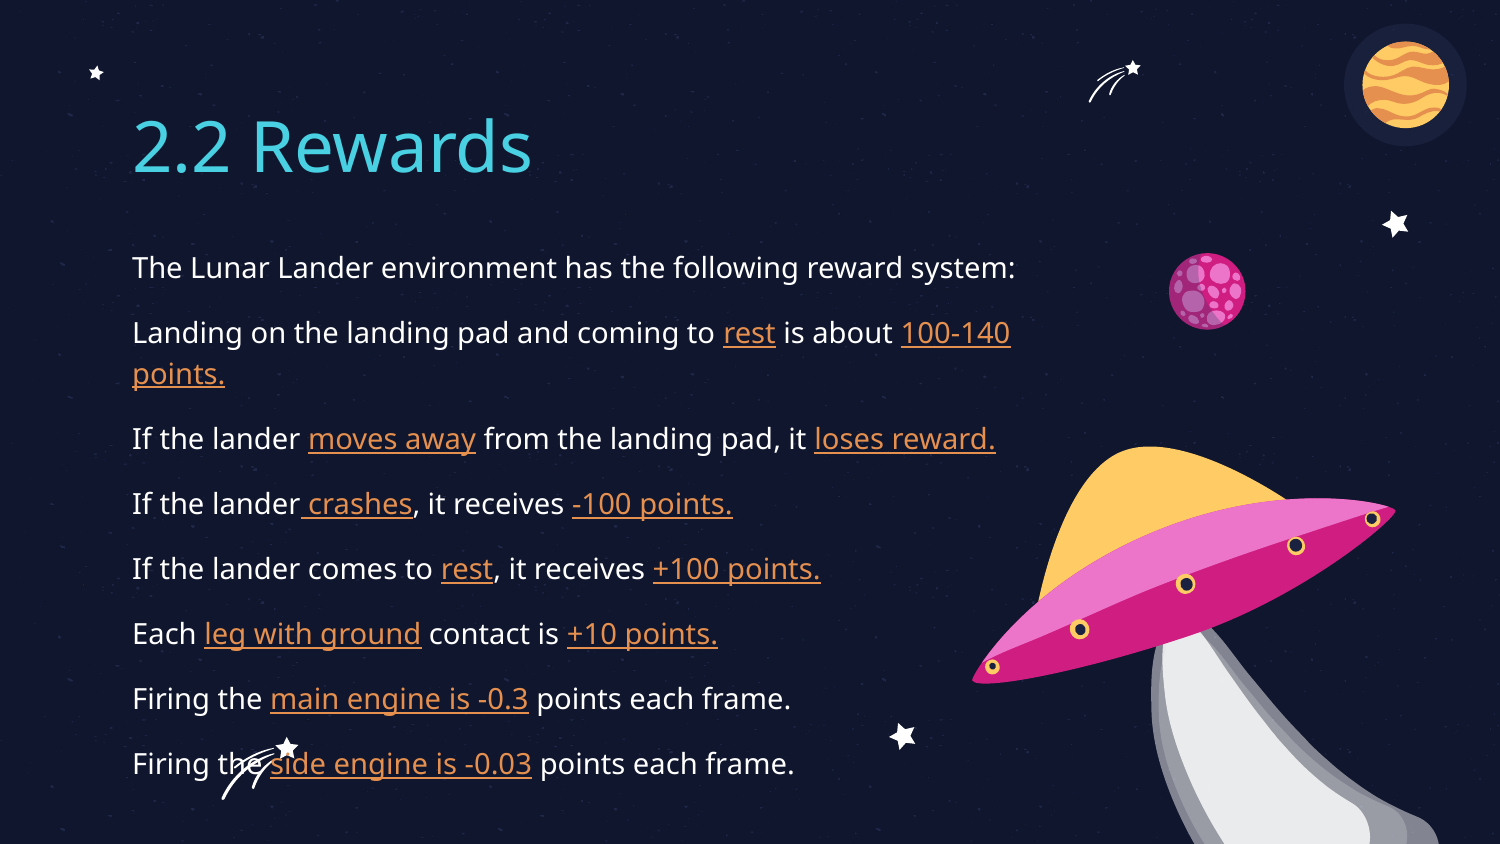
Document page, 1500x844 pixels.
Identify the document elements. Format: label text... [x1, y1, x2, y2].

picture [0, 0, 1500, 844]
text_box [888, 722, 916, 750]
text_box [1337, 23, 1473, 147]
title 2.2 Rewards [117, 92, 983, 202]
list The Lunar Lander environment has the following reward system: Landing on the landing pad and coming to rest is about 100-140 points. If the lander moves away from the landing pad, it loses reward. If the lander crashes, it receives -100 points. If the lander comes to rest, it receives +100 points. Each leg with ground contact is +10 points. Firing the main engine is -0.3 points each frame. Firing the side engine is -0.03 points each frame. [117, 229, 1126, 602]
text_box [1000, 428, 1457, 844]
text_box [1163, 252, 1246, 330]
